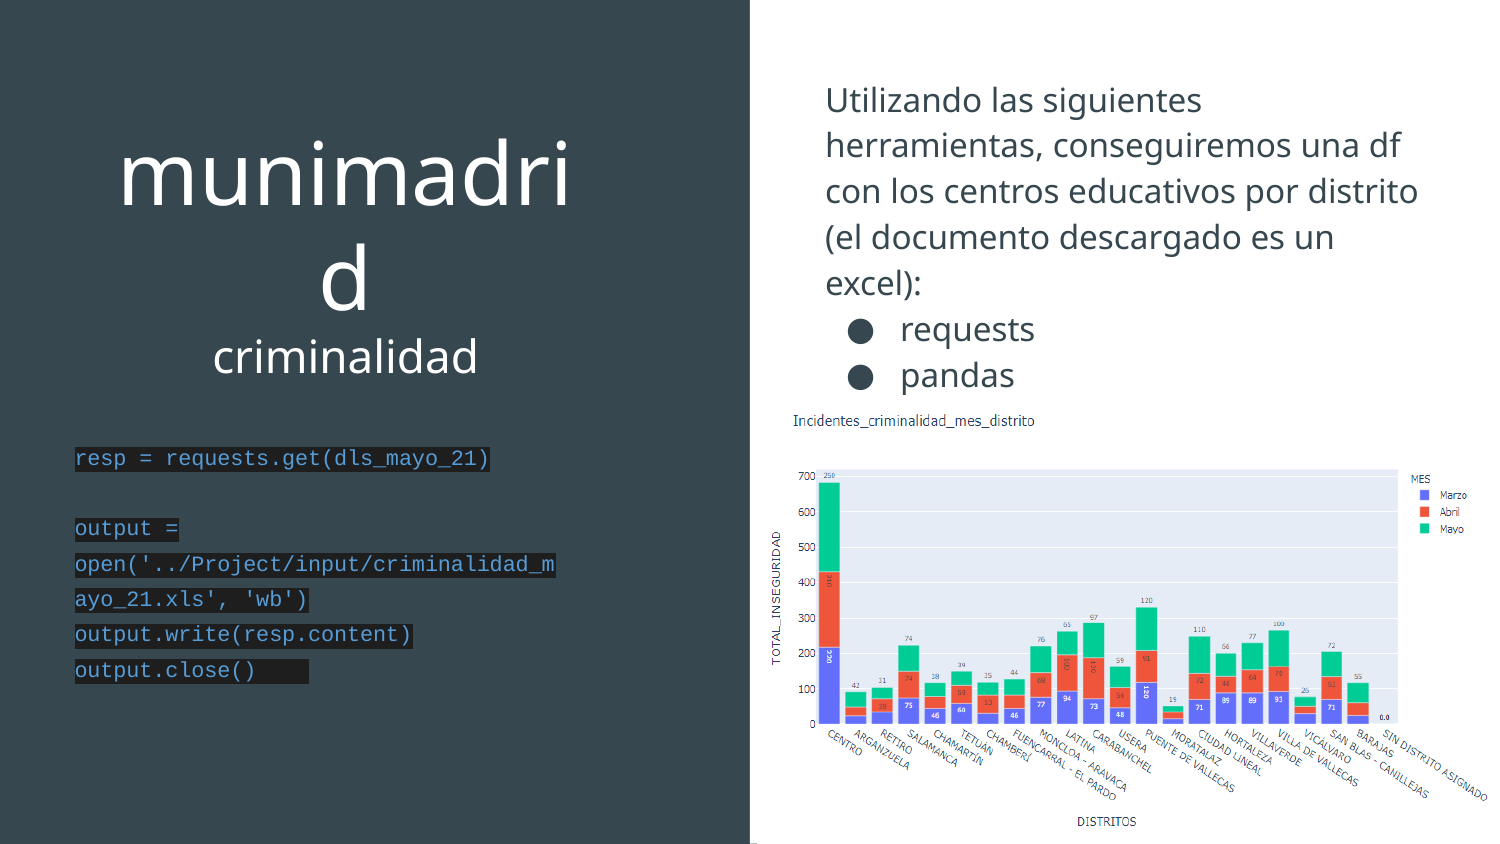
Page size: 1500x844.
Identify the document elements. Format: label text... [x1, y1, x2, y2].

list Utilizando las siguientes herramientas, conseguiremos una df con los centros educativos por distrito (el documento descargado es un excel): requests pandas numpy [810, 9, 1440, 399]
picture [757, 400, 1500, 844]
title resp = requests.get(dls_mayo_21) output = open('../Project/input/criminalidad_mayo_21.xls', 'wb') output.write(resp.content) output.close() [59, 564, 581, 632]
text_box munimadrid criminalidad [99, 103, 592, 399]
